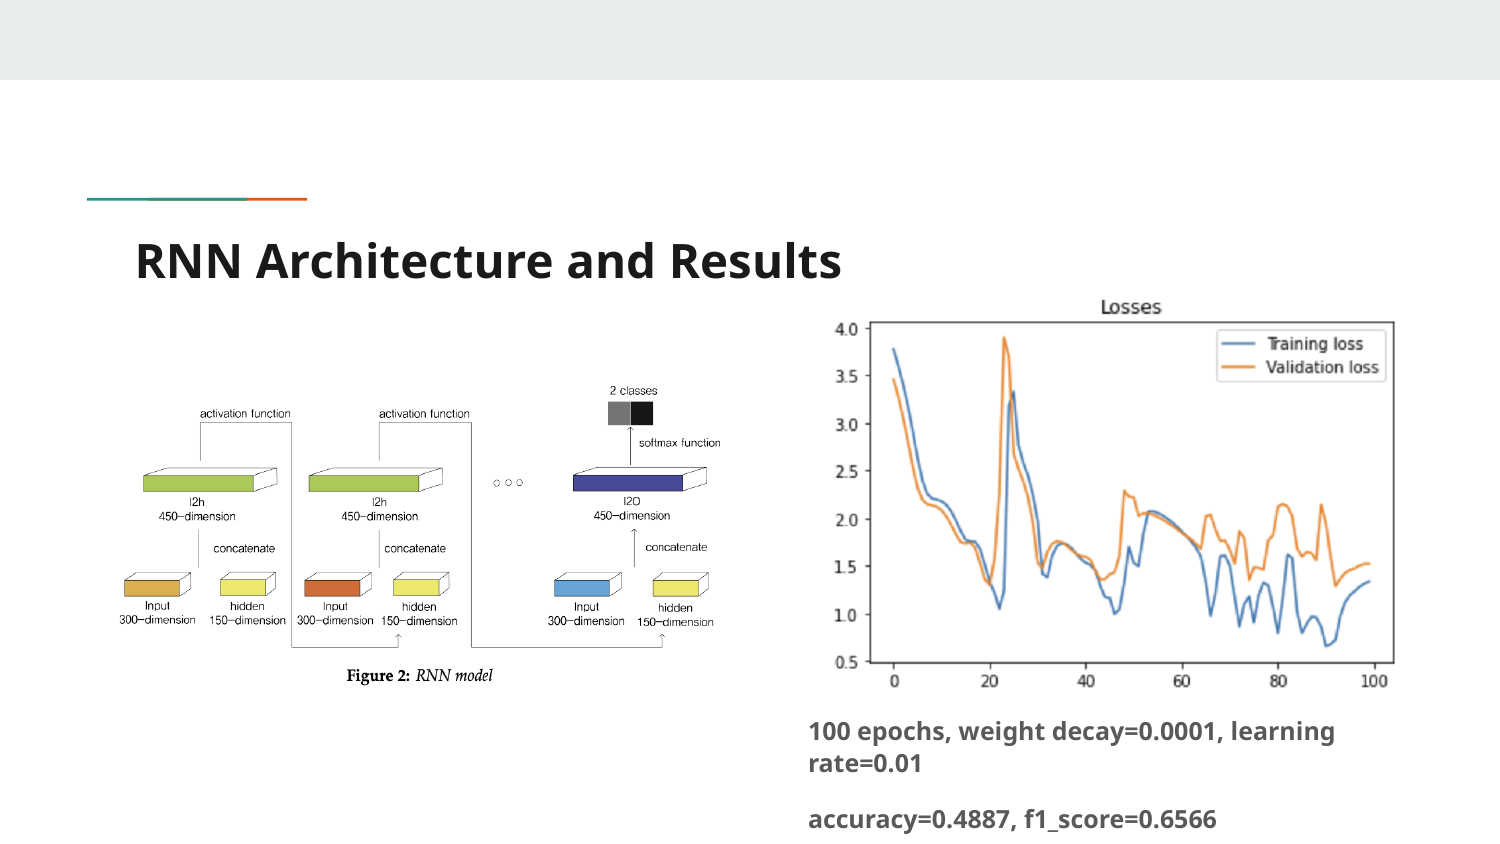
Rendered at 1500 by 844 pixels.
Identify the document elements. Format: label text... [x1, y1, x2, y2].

list 100 epochs, weight decay=0.0001, learning rate=0.01 accuracy=0.4887, f1_score=0.6566 [793, 699, 1442, 813]
title RNN Architecture and Results [119, 216, 1381, 305]
picture [67, 356, 780, 700]
picture [816, 286, 1466, 712]
